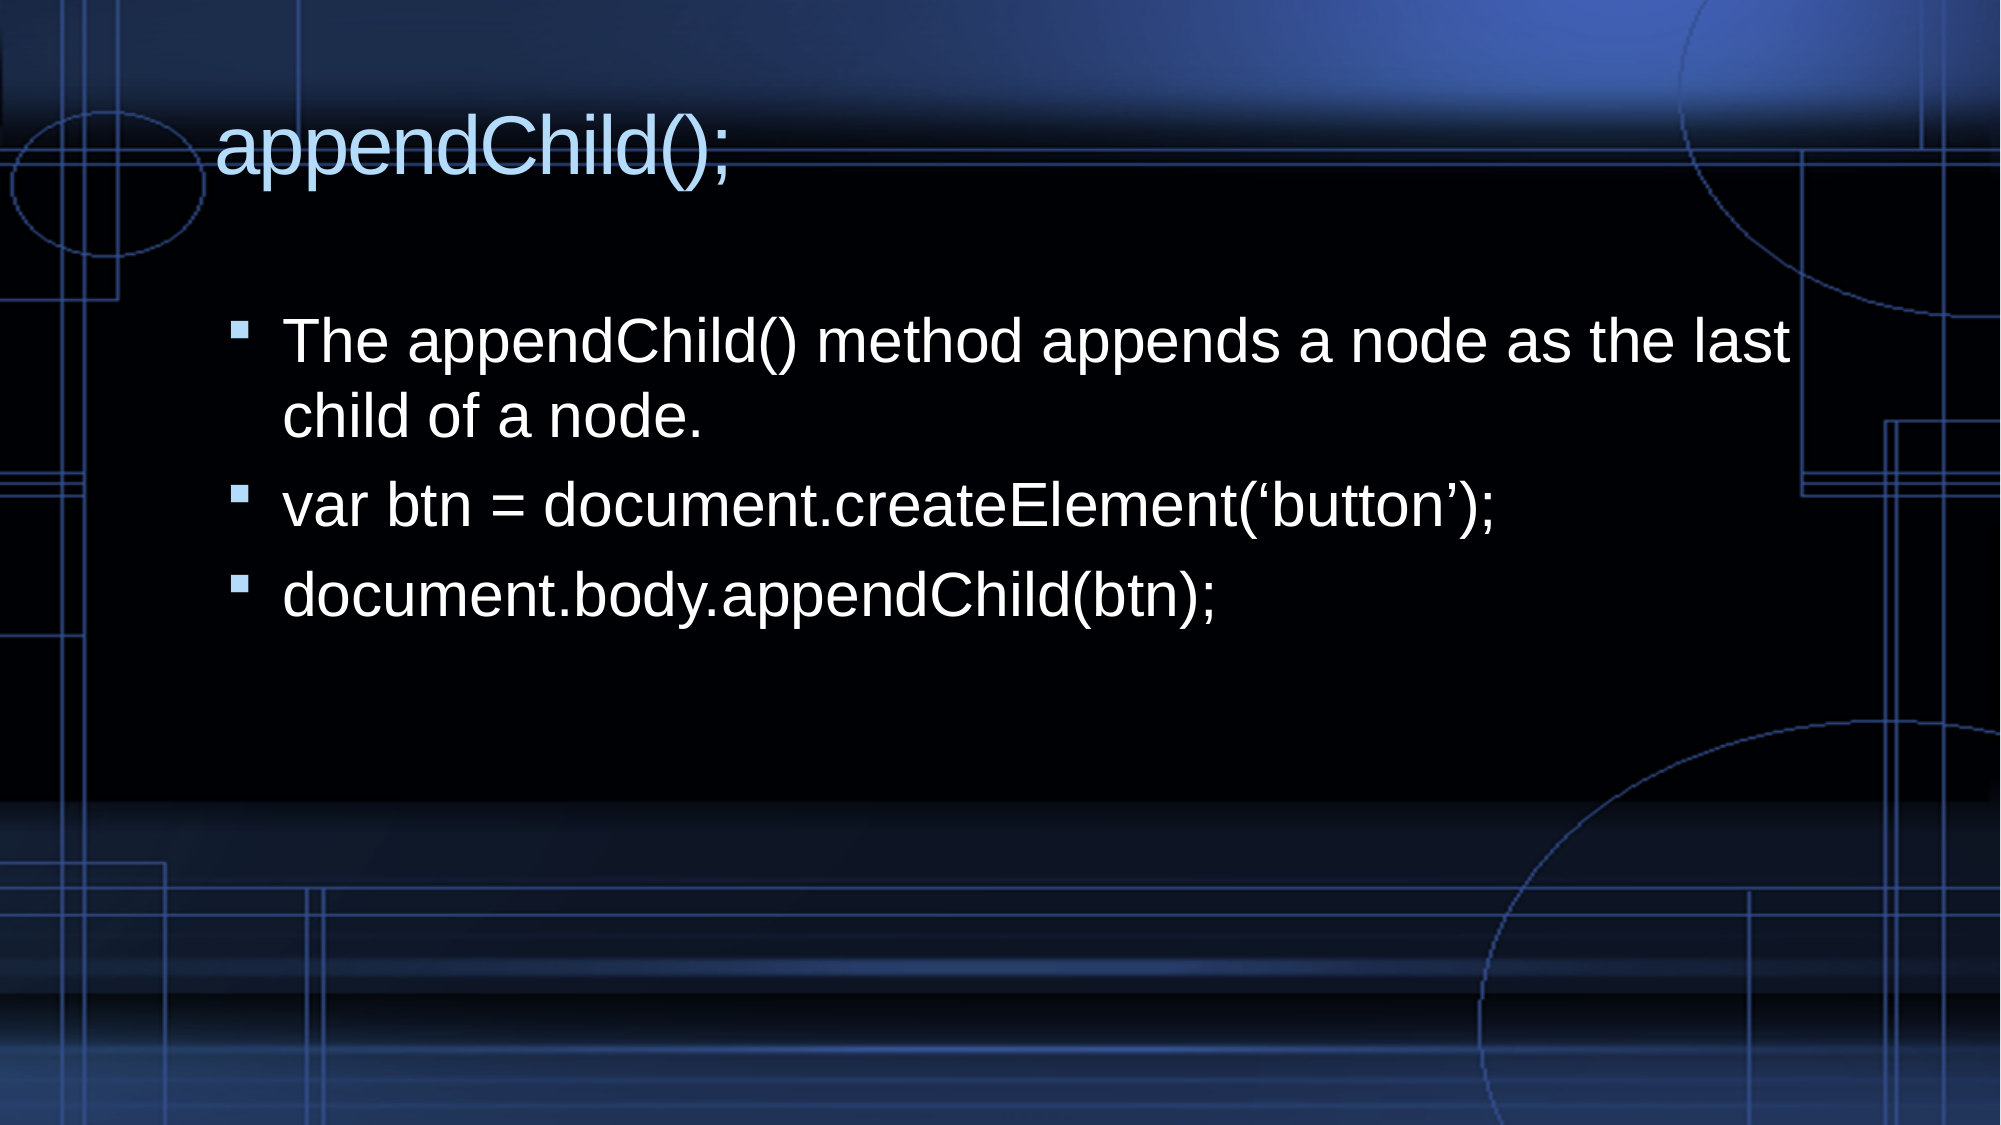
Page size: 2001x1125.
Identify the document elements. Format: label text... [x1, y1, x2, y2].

list The appendChild() method appends a node as the last child of a node. var btn = document.createElement(‘button’); document.body.appendChild(btn); [200, 292, 1900, 1043]
title appendChild(); [200, 83, 1900, 234]
picture [0, 0, 2001, 1125]
